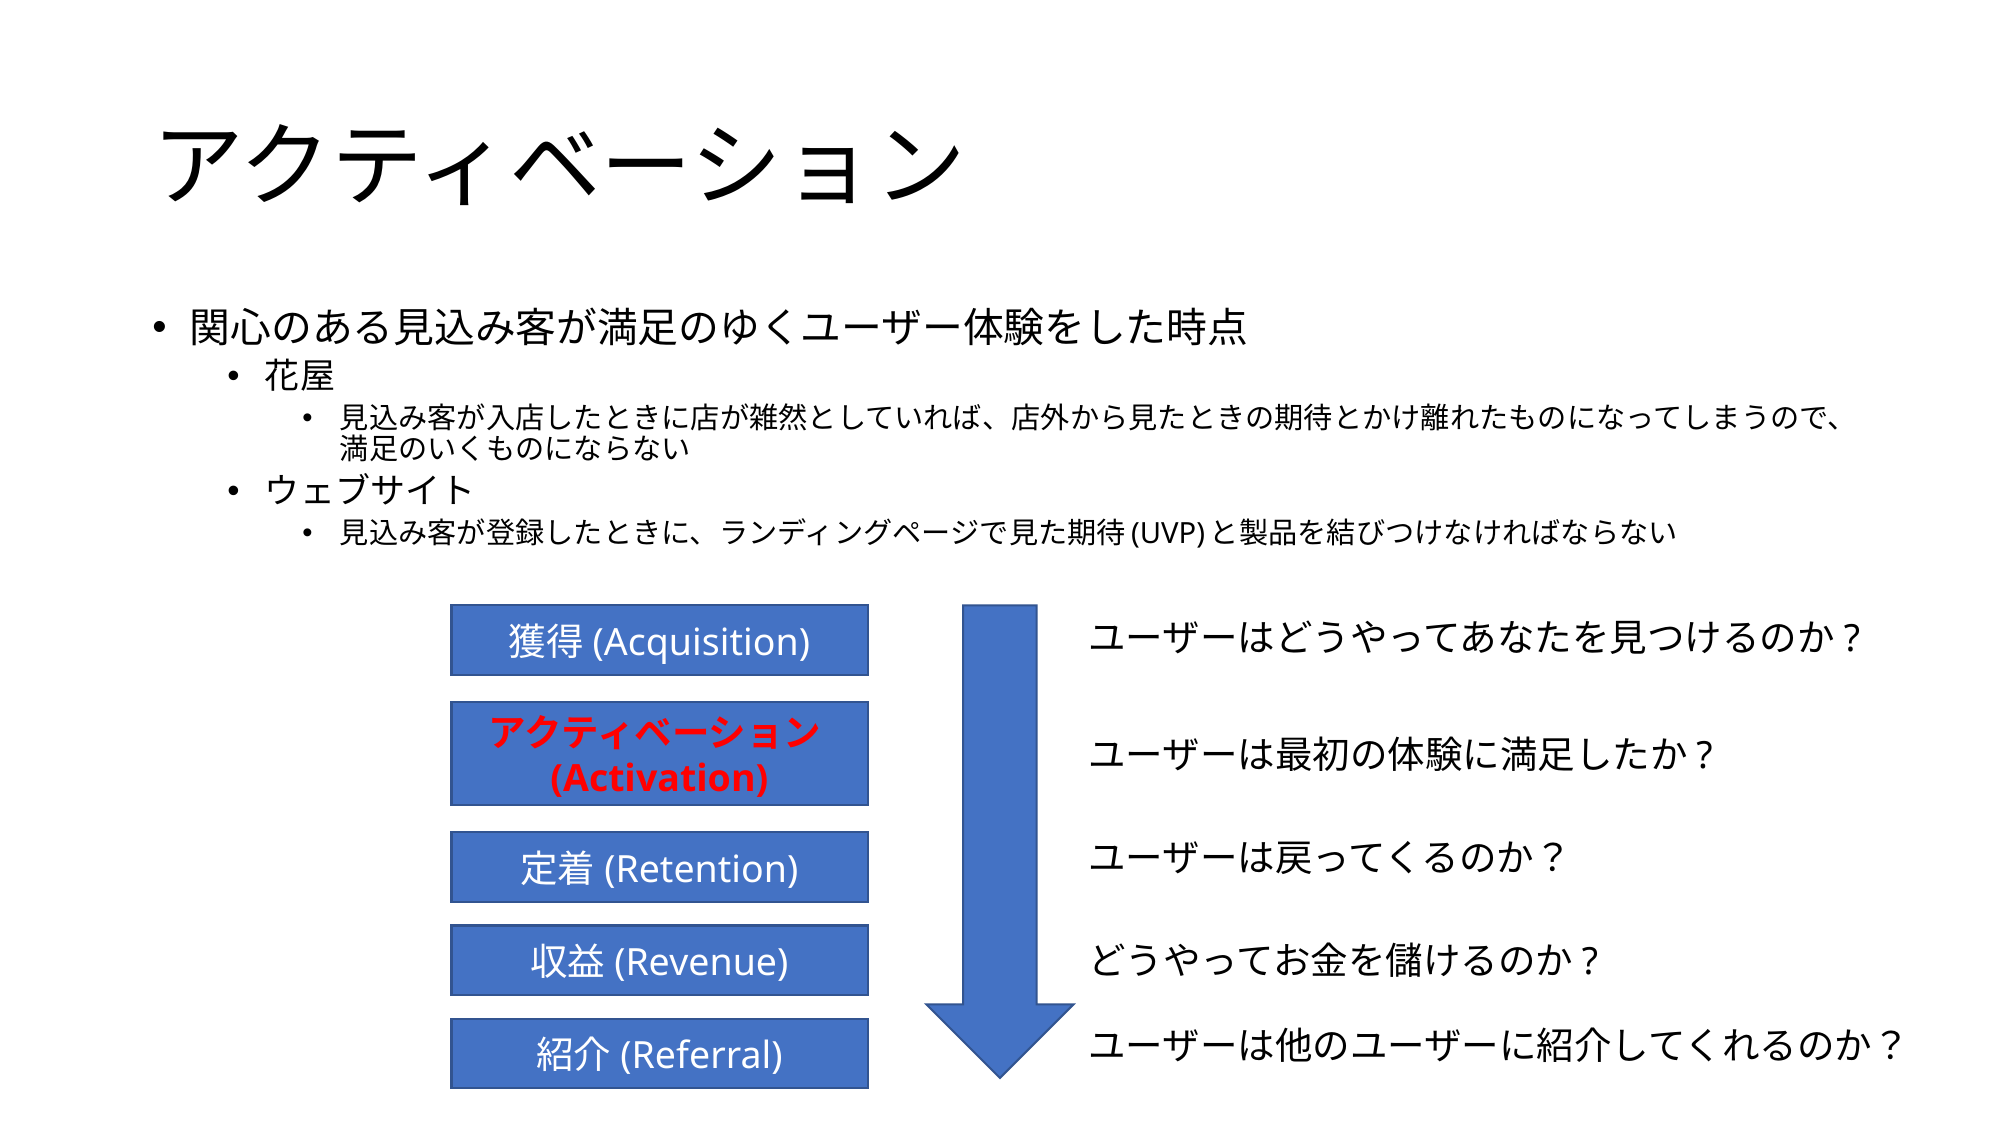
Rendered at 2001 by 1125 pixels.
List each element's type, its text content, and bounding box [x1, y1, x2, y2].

text_box [923, 604, 1076, 1080]
text_box ユーザーはどうやってあなたを見つけるのか? [1073, 606, 1903, 667]
text_box 定着(Retention) [450, 831, 869, 903]
list 関心のある見込み客が満足のゆくユーザー体験をした時点 花屋 見込み客が入店したときに店が雑然としていれば、店外から見たときの期待とかけ離れたものになってしまうので、満足のいくものにならない ウェブサイト 見込み客が登録したときに、ランディングページで見た期待(UVP)と製品を結びつけなければならない [137, 299, 1863, 563]
text_box アクティベーション(Activation) [450, 701, 869, 806]
text_box ユーザーは最初の体験に満足したか? [1073, 723, 1903, 784]
text_box どうやってお金を儲けるのか? [1073, 929, 1903, 990]
text_box ユーザーは戻ってくるのか？ [1073, 826, 1903, 887]
text_box 獲得(Acquisition) [450, 604, 869, 676]
text_box 紹介(Referral) [450, 1018, 869, 1089]
text_box ユーザーは他のユーザーに紹介してくれるのか？ [1073, 1015, 1975, 1075]
text_box 収益(Revenue) [450, 924, 869, 996]
title アクティベーション [137, 59, 1863, 278]
